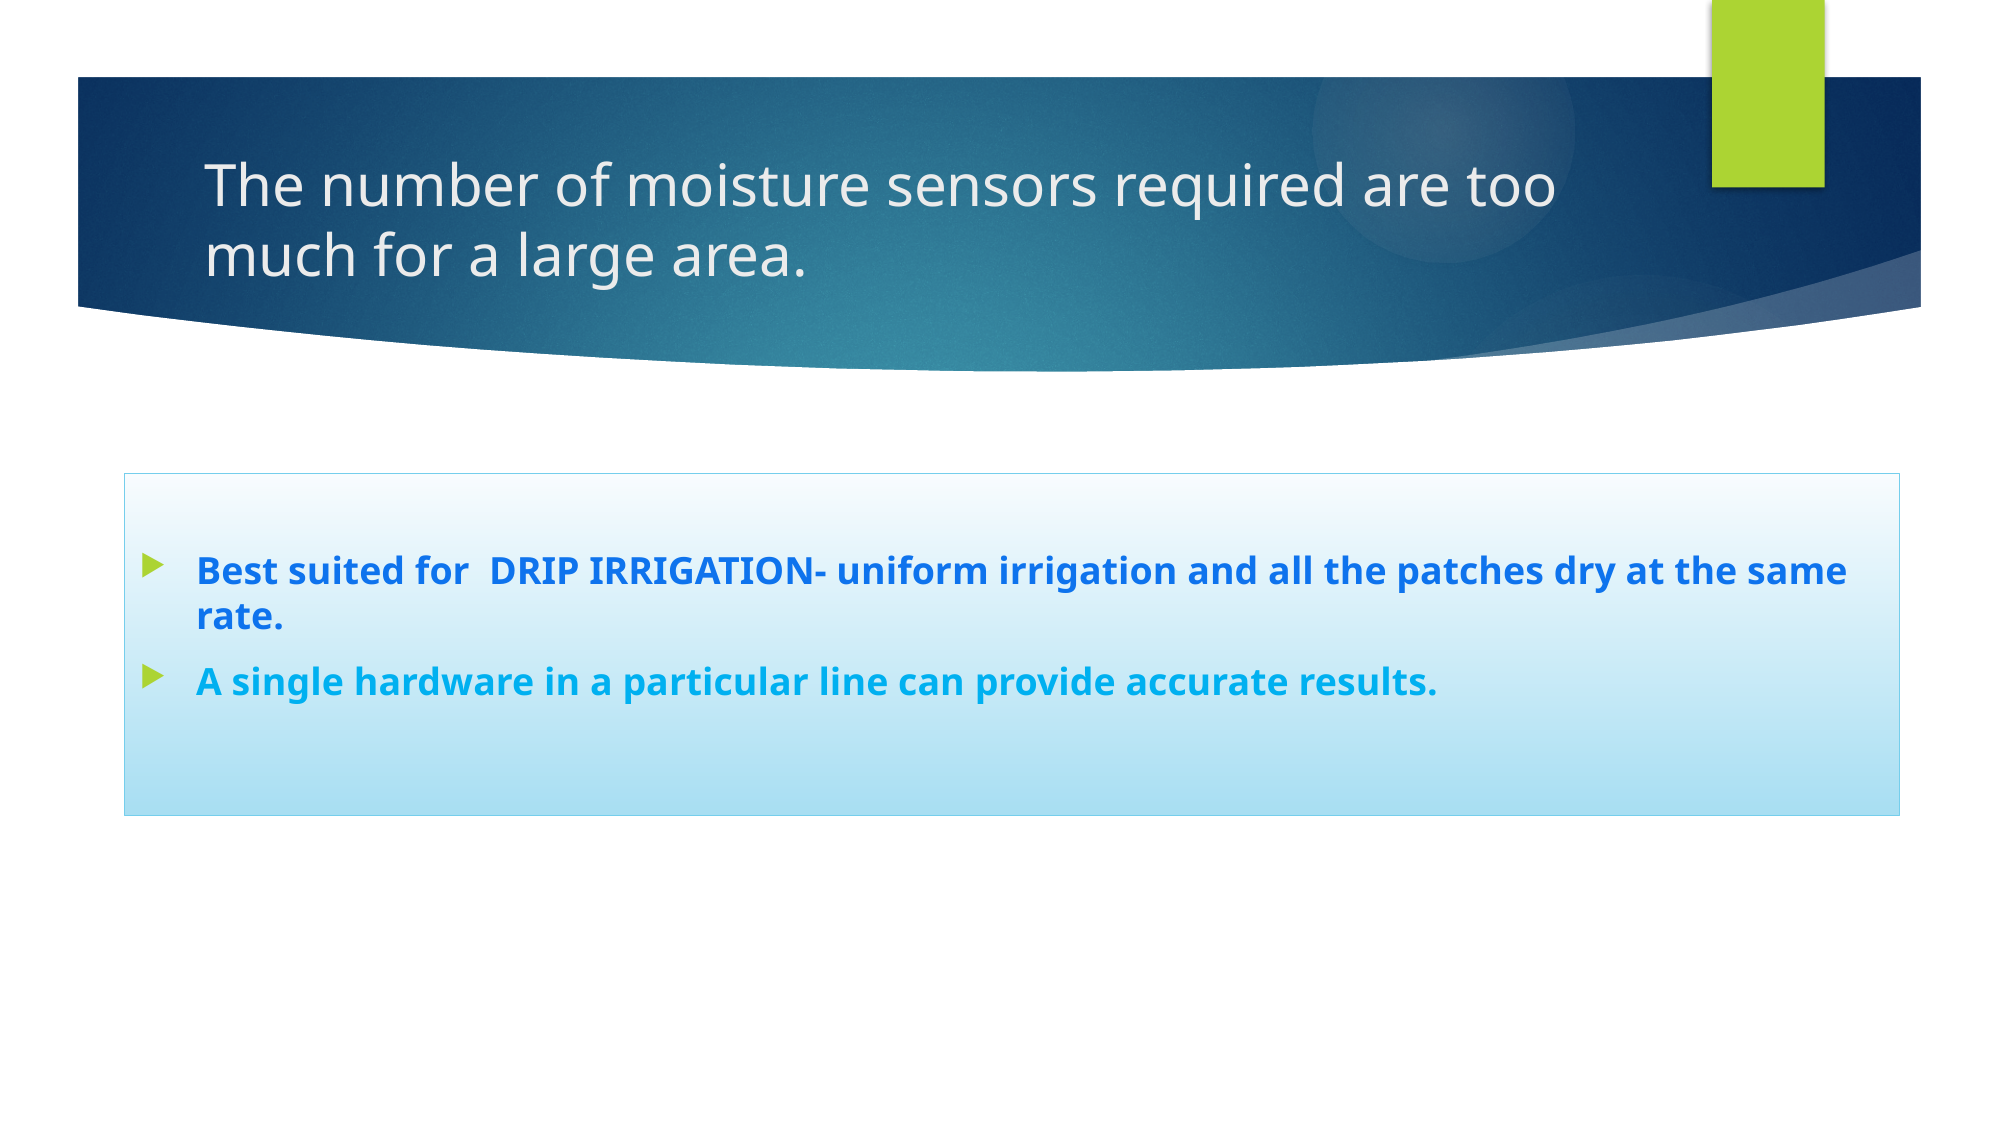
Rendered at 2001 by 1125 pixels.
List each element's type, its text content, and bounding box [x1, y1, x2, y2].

list Best suited for DRIP IRRIGATION- uniform irrigation and all the patches dry at the same rate. A single hardware in a particular line can provide accurate results. [124, 473, 1900, 816]
title The number of moisture sensors required are too much for a large area. [189, 159, 1627, 276]
